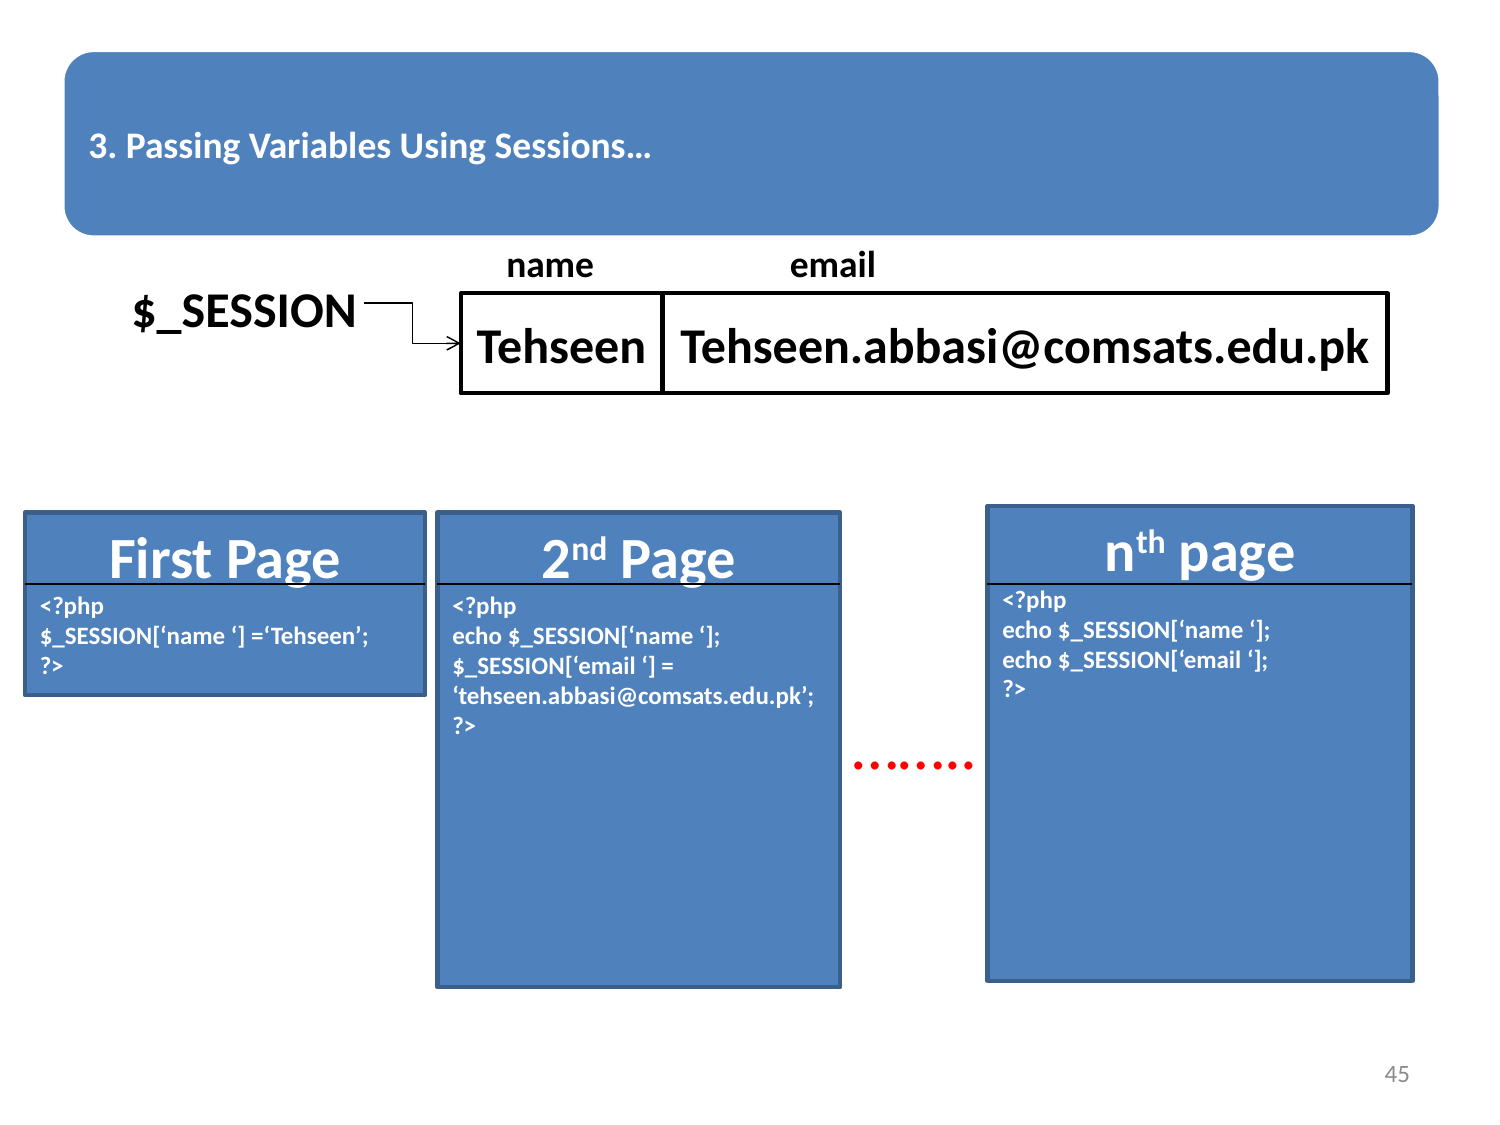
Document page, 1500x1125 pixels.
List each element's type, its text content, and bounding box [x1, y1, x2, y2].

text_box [363, 302, 461, 344]
text_box name [491, 247, 630, 293]
slide_number 45 [1074, 1042, 1425, 1103]
text_box First Page <?php $_SESSION[‘name ‘] =‘Tehseen’; ?> [23, 510, 427, 697]
text_box $_SESSION [116, 270, 383, 345]
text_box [62, 49, 1441, 238]
text_box Tehseen [459, 291, 660, 395]
text_box Tehseen.abbasi@comsats.edu.pk [660, 291, 1390, 395]
text_box email [774, 247, 1050, 291]
text_box 2nd Page <?php echo $_SESSION[‘name ‘]; $_SESSION[‘email ‘] = ‘tehseen.abbasi@comsats.edu.pk’; ?> [435, 510, 842, 989]
text_box …….. [837, 695, 1000, 790]
text_box nth page <?php echo $_SESSION[‘name ‘]; echo $_SESSION[‘email ‘]; ?> [985, 504, 1415, 983]
